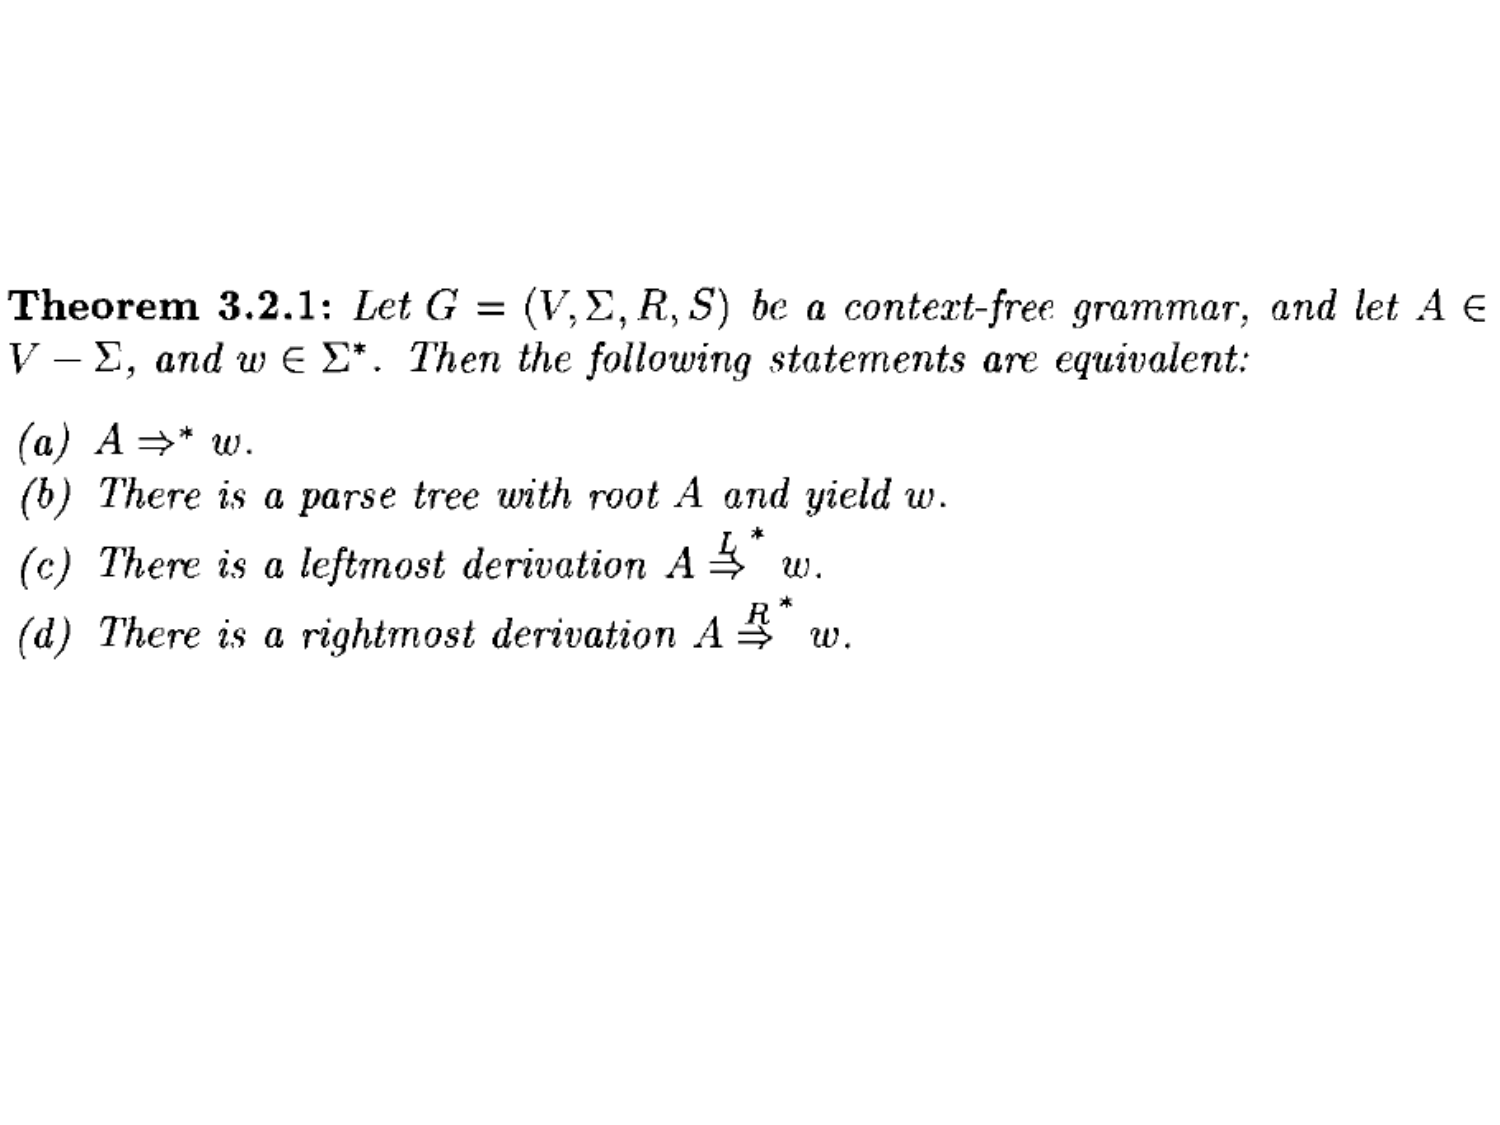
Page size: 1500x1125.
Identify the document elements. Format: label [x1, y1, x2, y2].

picture [0, 274, 1500, 671]
